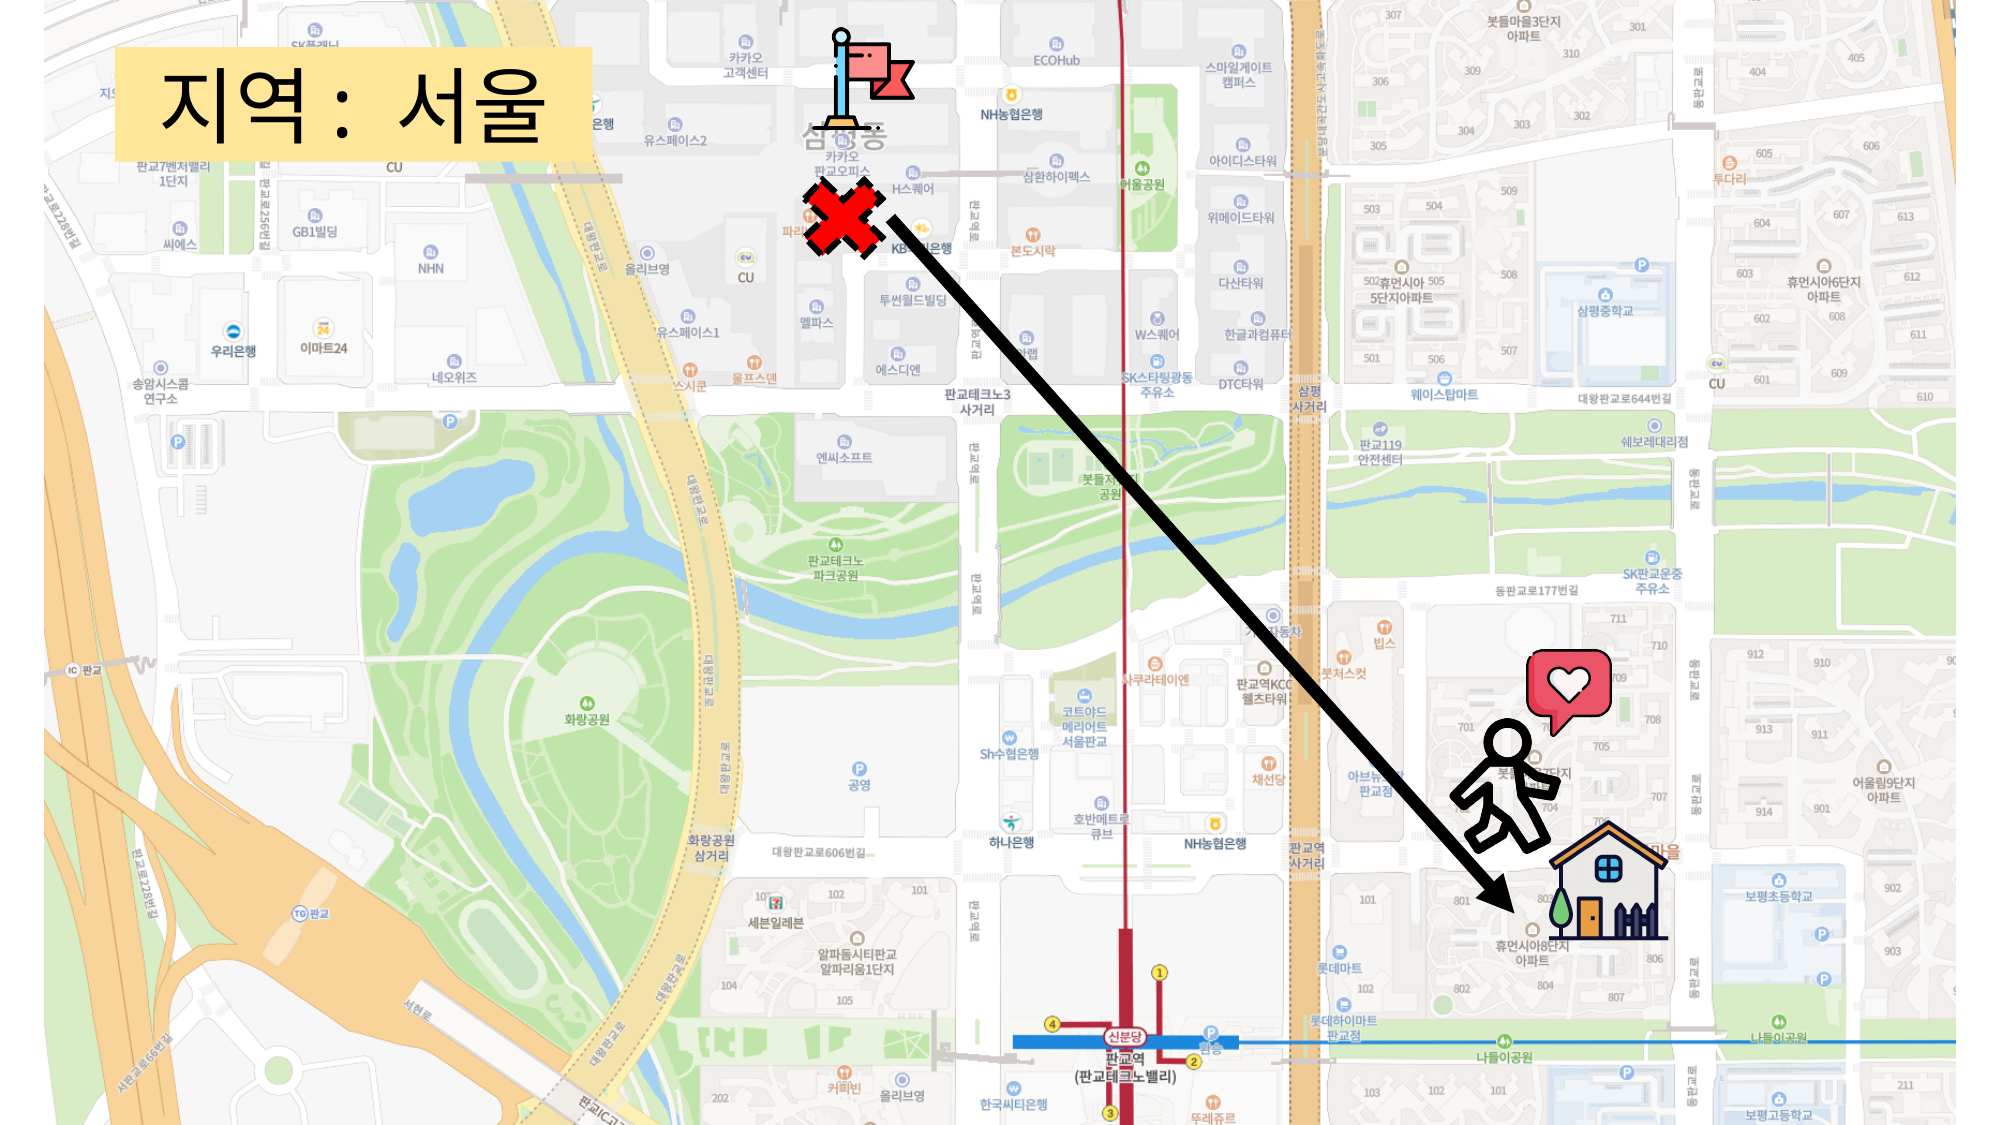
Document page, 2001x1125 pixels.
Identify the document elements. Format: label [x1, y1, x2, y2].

text_box [1437, 649, 1613, 854]
picture [44, 0, 1956, 1125]
text_box [890, 217, 1515, 914]
